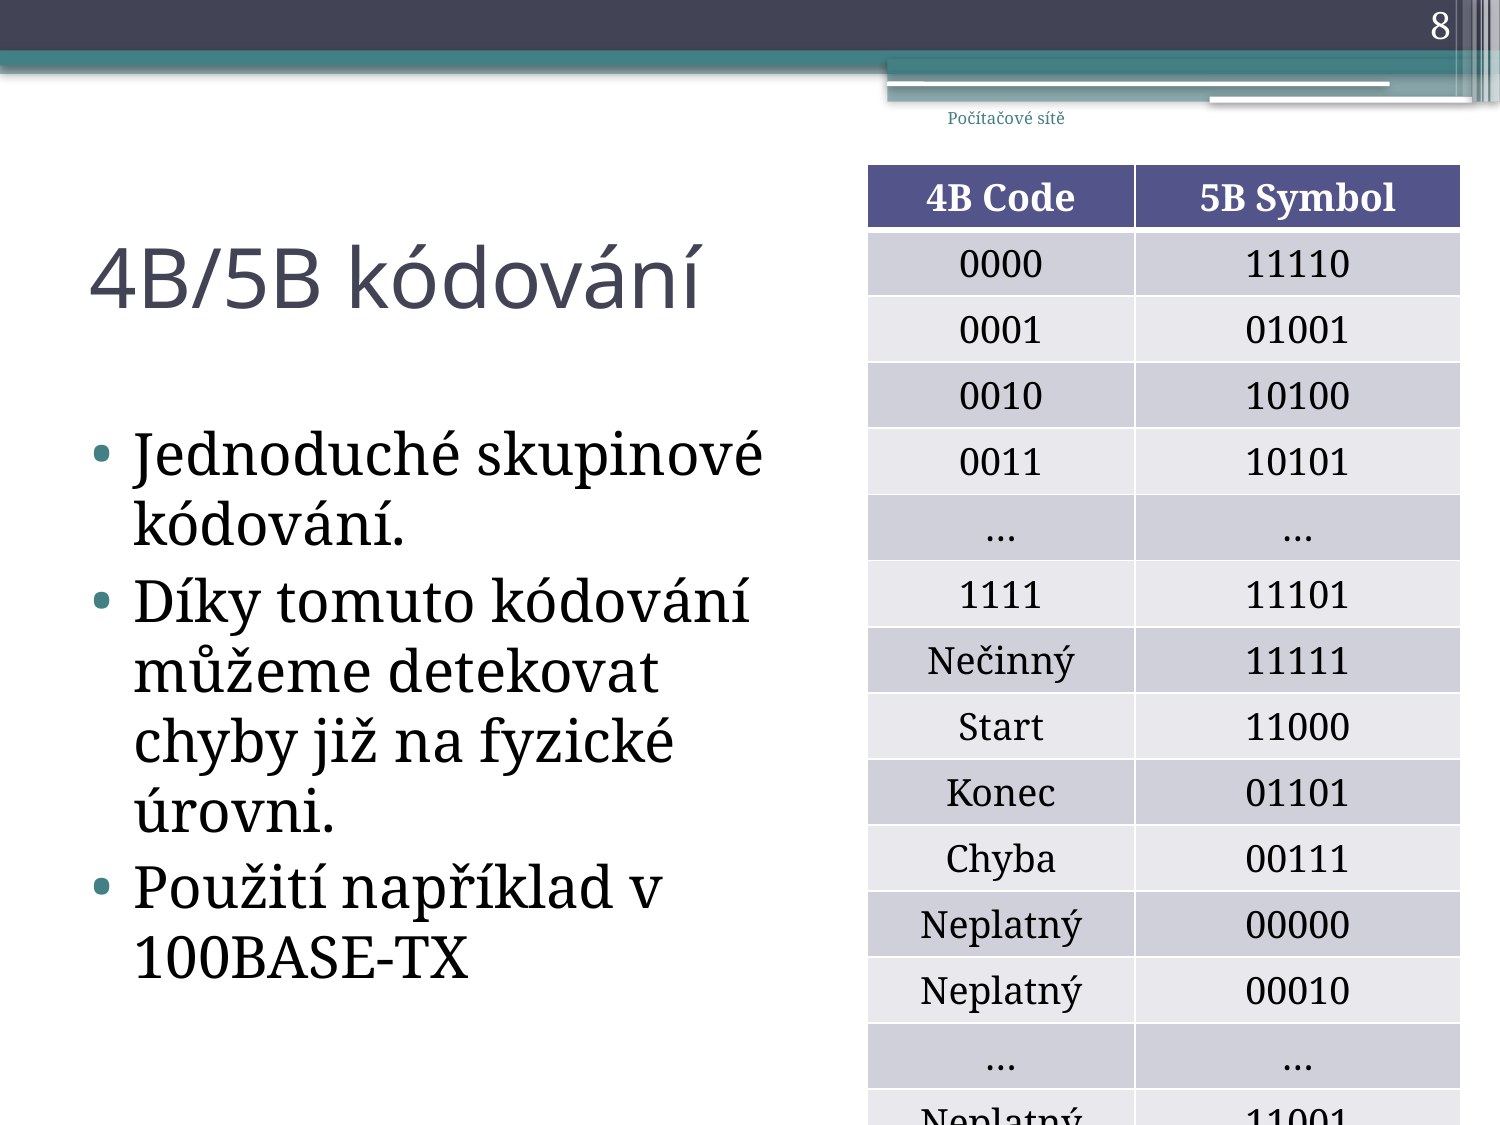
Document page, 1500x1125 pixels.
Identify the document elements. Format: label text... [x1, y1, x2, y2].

table_cell 01101 [1136, 760, 1460, 824]
table_cell Konec [868, 760, 1134, 824]
table_header 4B Code [868, 165, 1134, 227]
table_cell 0011 [868, 429, 1134, 494]
slide_number 8 [1341, 0, 1466, 61]
title 4B/5B kódování [75, 187, 866, 363]
table_header 5B Symbol [1136, 165, 1460, 227]
table_cell 11000 [1136, 694, 1460, 758]
table_cell 00111 [1136, 826, 1460, 890]
table_cell 10100 [1136, 363, 1460, 427]
table_cell 11101 [1136, 561, 1460, 626]
table_cell 11001 [1136, 1090, 1460, 1125]
table_cell 0010 [868, 363, 1134, 427]
table_cell 0000 [868, 233, 1134, 295]
table_cell Neplatný [868, 1090, 1134, 1125]
list Jednoduché skupinové kódování. Díky tomuto kódování můžeme detekovat chyby již na fyzické úrovni. Použití například v 100BASE-TX [58, 410, 844, 1061]
table_cell Neplatný [868, 958, 1134, 1022]
table_cell 01001 [1136, 297, 1460, 361]
table_cell 11110 [1136, 233, 1460, 295]
table_cell Start [868, 694, 1134, 758]
table_cell Chyba [868, 826, 1134, 890]
table_cell … [868, 1024, 1134, 1088]
table_cell … [1136, 495, 1460, 560]
table_cell 00010 [1136, 958, 1460, 1022]
table_cell 1111 [868, 561, 1134, 626]
table_cell … [868, 495, 1134, 560]
table_cell 11111 [1136, 628, 1460, 692]
table_cell Neplatný [868, 892, 1134, 956]
table_cell 0001 [868, 297, 1134, 361]
table_cell Nečinný [868, 628, 1134, 692]
footer Počítačové sítě [862, 100, 1080, 176]
table_cell … [1136, 1024, 1460, 1088]
table_cell 10101 [1136, 429, 1460, 494]
table_cell 00000 [1136, 892, 1460, 956]
